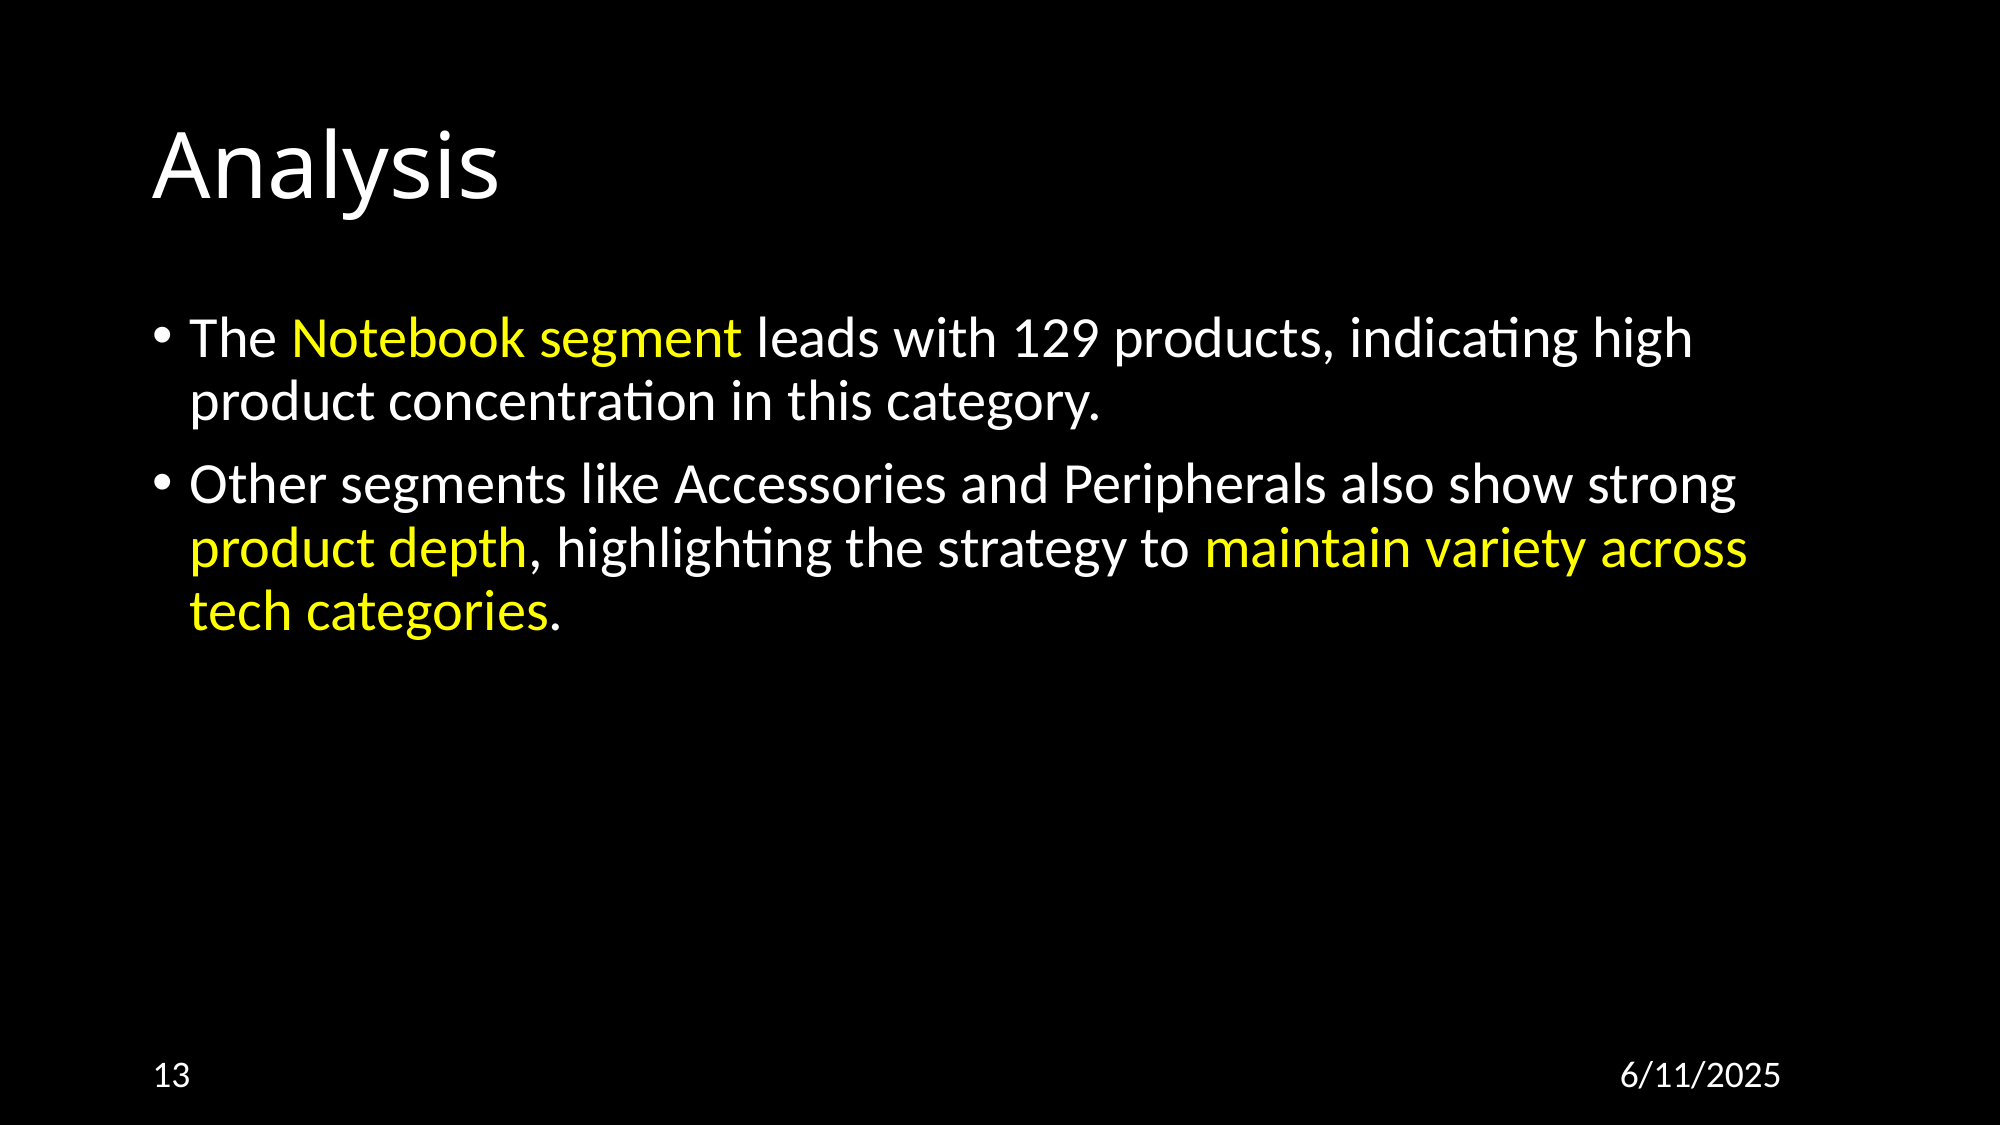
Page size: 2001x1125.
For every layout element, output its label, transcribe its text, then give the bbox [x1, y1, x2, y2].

list The Notebook segment leads with 129 products, indicating high product concentration in this category. Other segments like Accessories and Peripherals also show strong product depth, highlighting the strategy to maintain variety across tech categories. [137, 299, 1863, 1014]
title Analysis [137, 59, 1863, 278]
